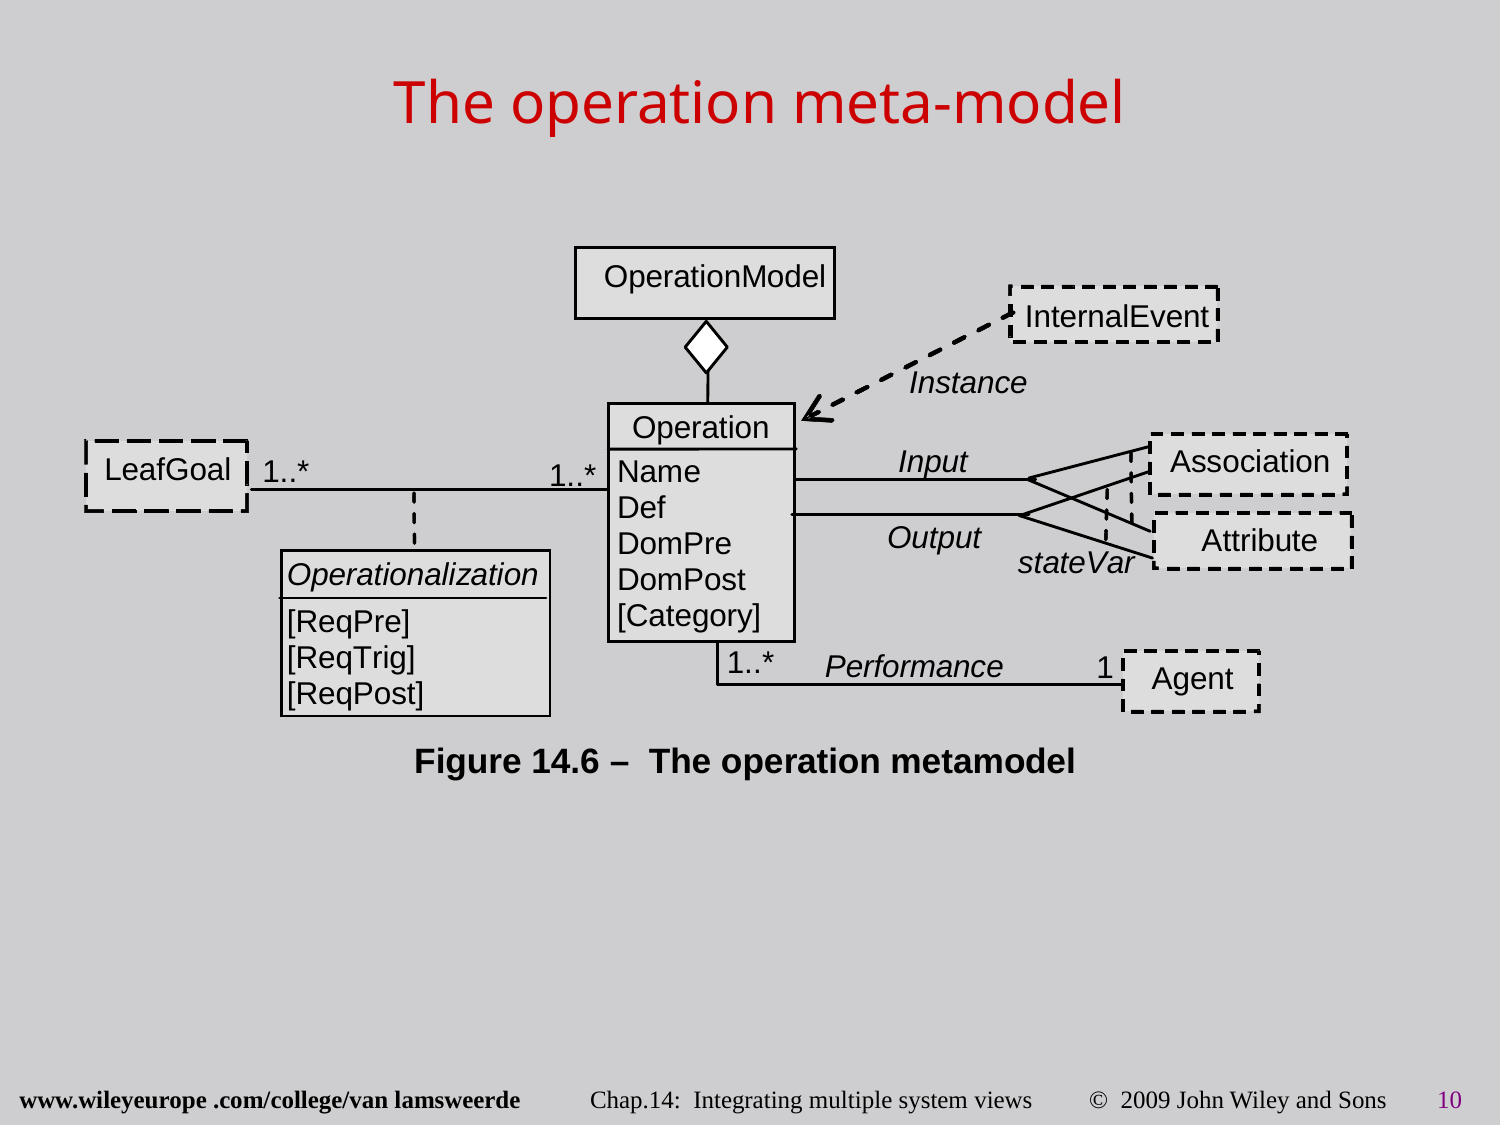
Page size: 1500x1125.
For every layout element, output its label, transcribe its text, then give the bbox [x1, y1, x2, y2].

title The operation meta-model [49, 37, 1470, 163]
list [67, 231, 1426, 794]
